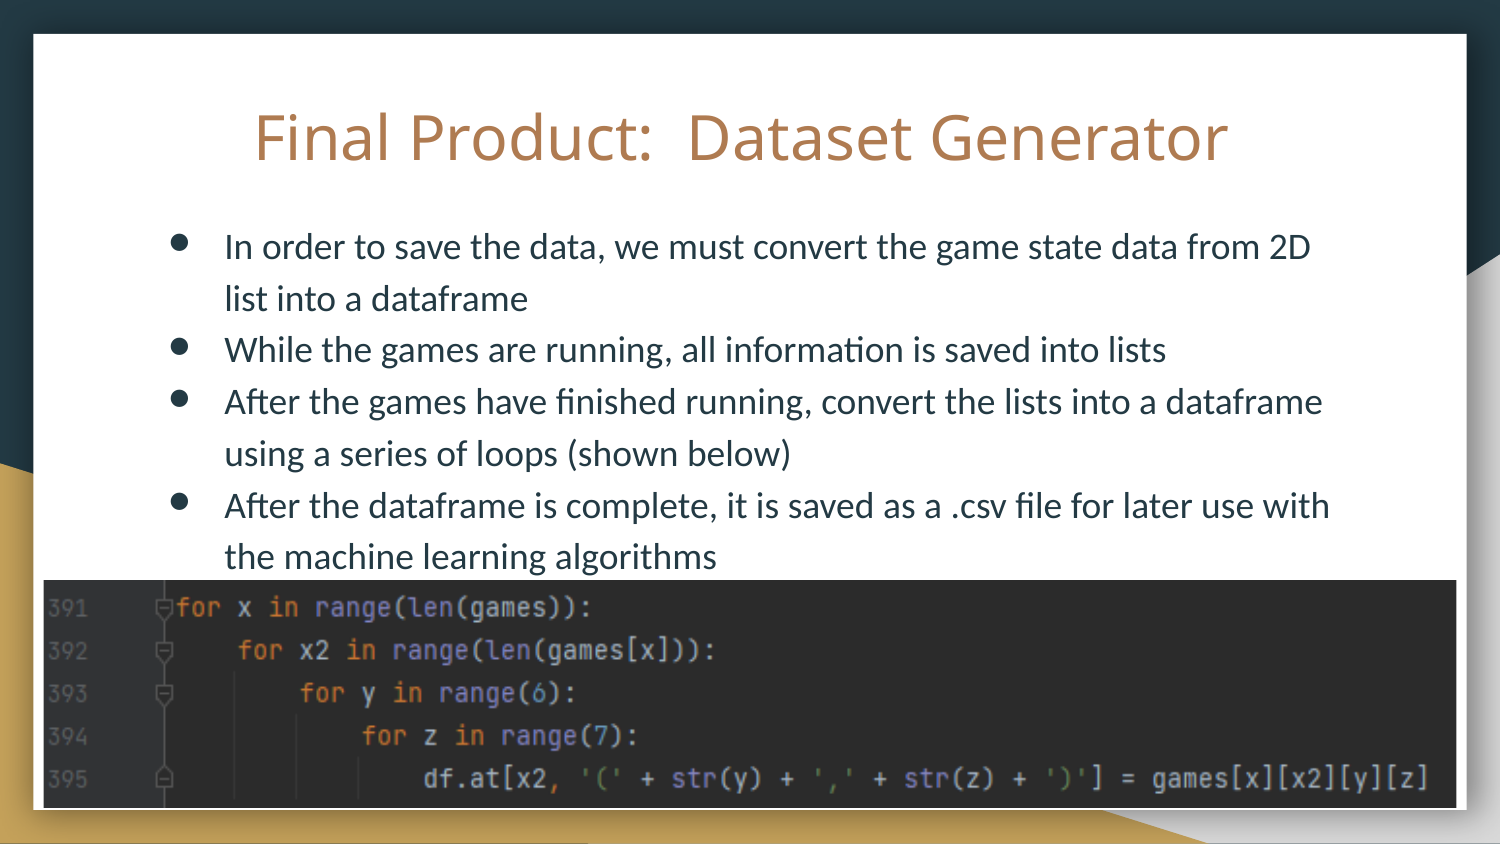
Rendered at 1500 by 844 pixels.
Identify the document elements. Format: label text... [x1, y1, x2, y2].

text_box In order to save the data, we must convert the game state data from 2D list into a dataframe While the games are running, all information is saved into lists After the games have finished running, convert the lists into a dataframe using a series of loops (shown below) After the dataframe is complete, it is saved as a .csv file for later use with the machine learning algorithms [134, 200, 1366, 578]
picture [43, 579, 1457, 808]
text_box Final Product: Dataset Generator [134, 82, 1366, 200]
